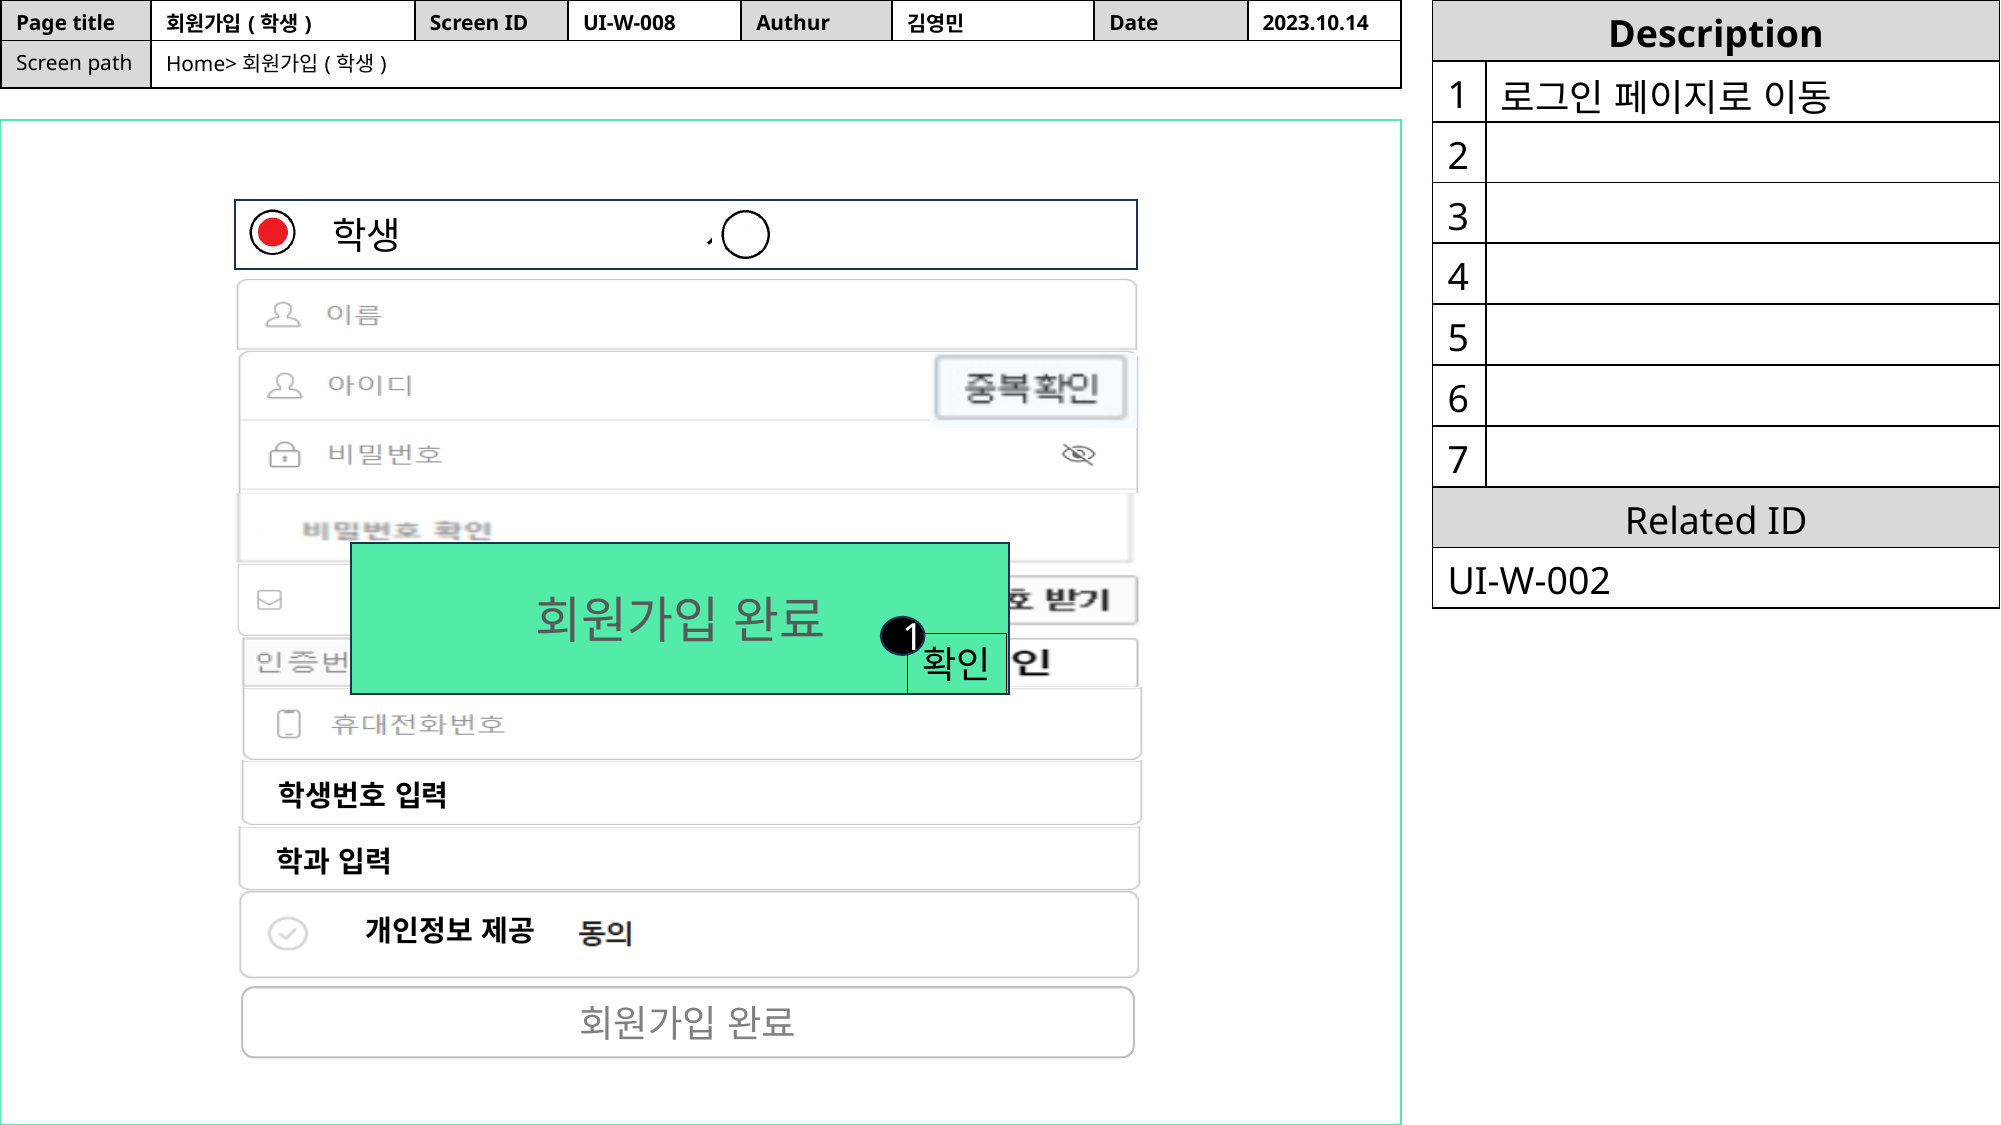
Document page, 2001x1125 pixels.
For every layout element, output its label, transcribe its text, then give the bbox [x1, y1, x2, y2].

table_header Date [1095, 1, 1247, 40]
table_cell 5 [1433, 305, 1485, 364]
table_cell [1487, 427, 1999, 486]
table_header Screen ID [416, 1, 567, 40]
table_header 회원가입(학생) [152, 1, 414, 40]
table_header Description [1433, 1, 1999, 60]
table_cell Screen path [2, 41, 150, 87]
table_cell 로그인 페이지로 이동 [1487, 62, 1999, 121]
text_box 학생 서점 [234, 199, 1138, 270]
table_cell 1 [1433, 62, 1485, 121]
table_header 김영민 [893, 1, 1093, 40]
table_cell 6 [1433, 366, 1485, 425]
table_header UI-W-008 [569, 1, 740, 40]
table_cell 7 [1433, 427, 1485, 486]
table_cell [1487, 123, 1999, 182]
table_header 2023.10.14 [1249, 1, 1400, 40]
table_cell [1487, 366, 1999, 425]
picture [712, 202, 776, 267]
text_box [0, 119, 1402, 1125]
table_header Page title [2, 1, 150, 40]
table_cell 3 [1433, 183, 1485, 242]
table_header Authur [742, 1, 891, 40]
table_cell [1487, 183, 1999, 242]
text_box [223, 270, 1158, 1058]
table_cell [1487, 244, 1999, 303]
table_cell 4 [1433, 244, 1485, 303]
table_cell [1487, 305, 1999, 364]
table_cell UI-W-002 [1433, 548, 1999, 607]
table_cell Home>회원가입(학생) [152, 41, 1400, 87]
picture [239, 204, 303, 263]
table_cell Related ID [1433, 488, 1999, 547]
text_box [350, 543, 1010, 695]
table_cell 2 [1433, 123, 1485, 182]
